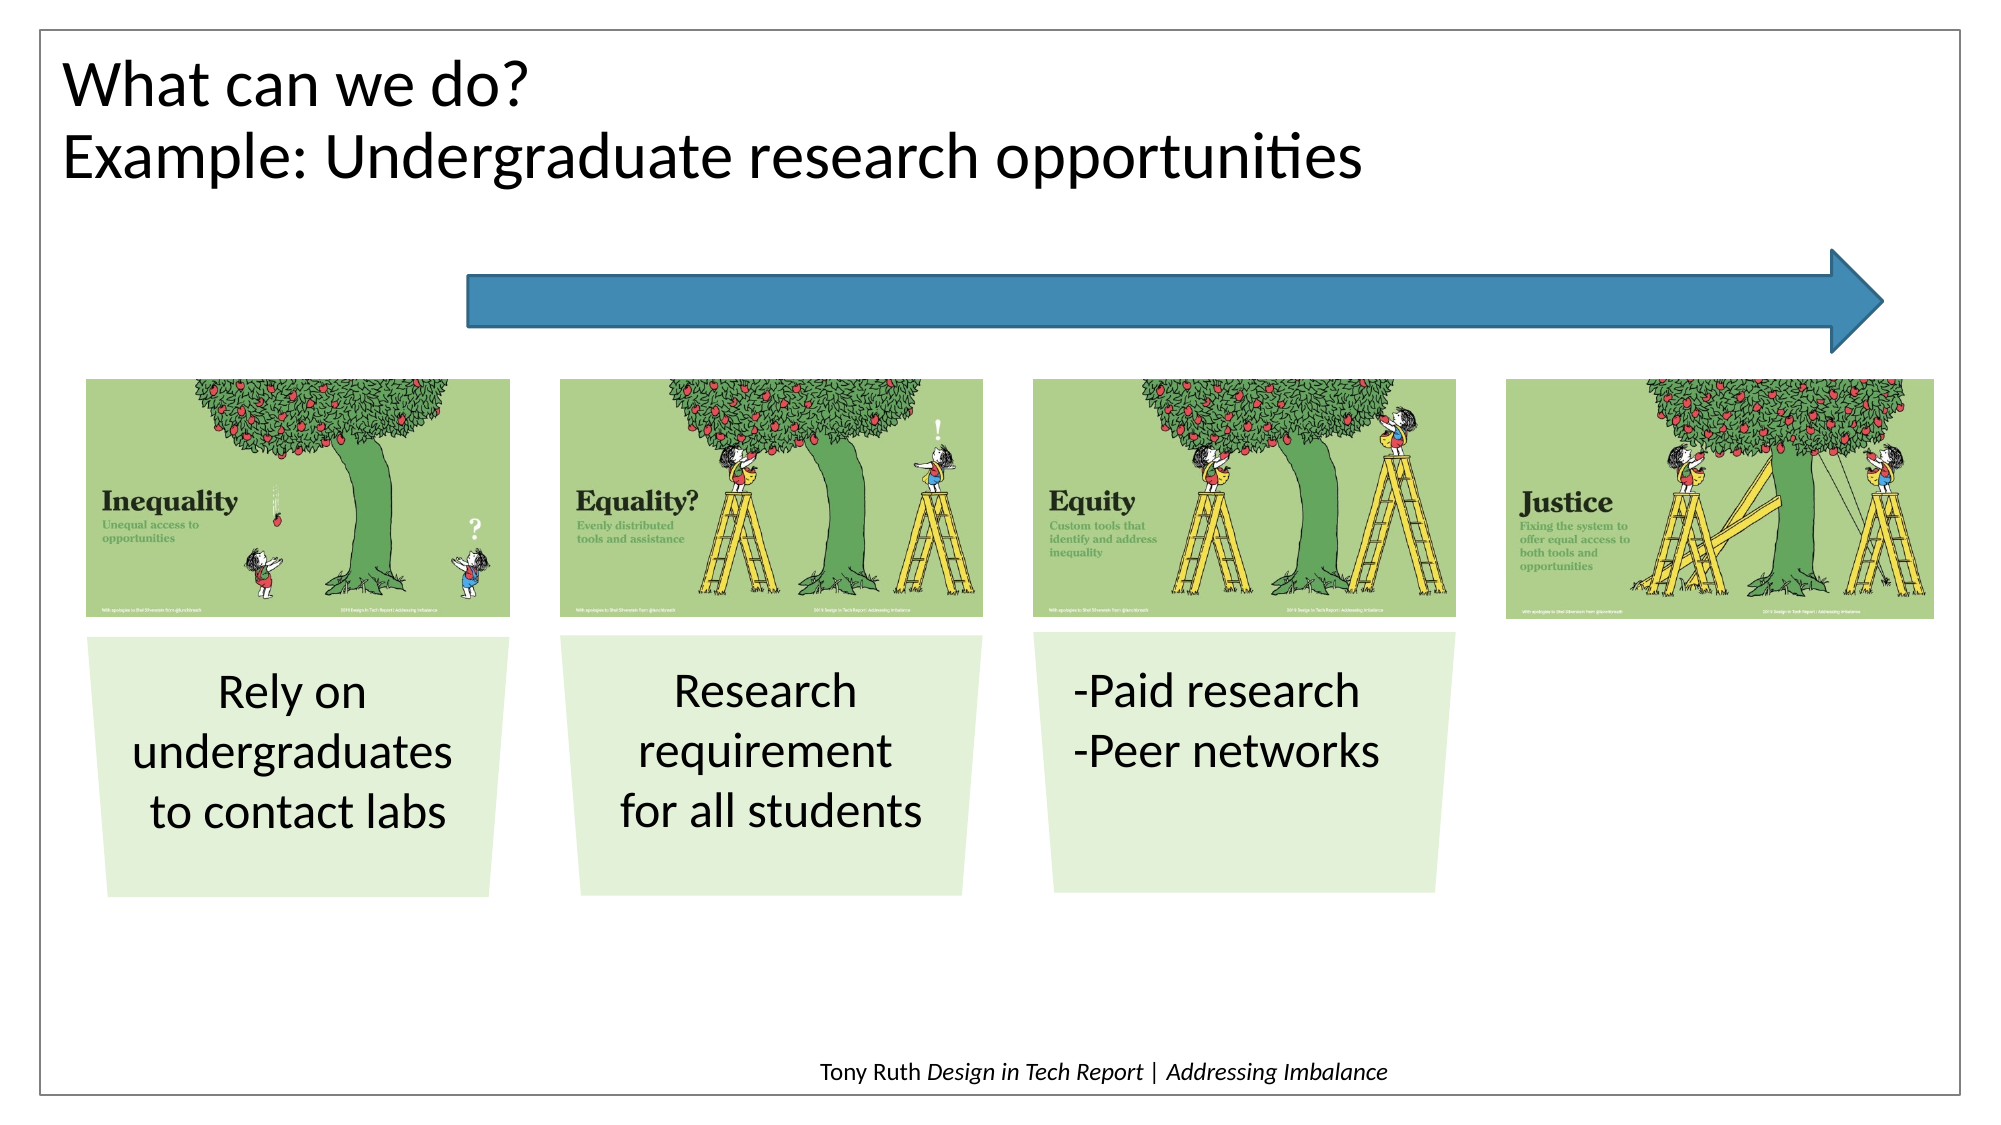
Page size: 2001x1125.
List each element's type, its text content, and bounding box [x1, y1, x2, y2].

title What can we do? Example: Undergraduate research opportunities [39, 41, 1960, 131]
picture [1032, 378, 1456, 617]
text_box Tony Ruth Design in Tech Report | Addressing Imbalance [805, 1048, 1405, 1093]
picture [559, 378, 983, 617]
picture [1506, 378, 1935, 620]
slide_number [1720, 0, 2000, 44]
text_box [85, 635, 511, 899]
text_box -Paid research -Peer networks [1058, 649, 1432, 785]
text_box Research requirement for all students [605, 649, 938, 845]
text_box [1031, 630, 1458, 895]
picture [86, 378, 510, 617]
text_box [558, 633, 985, 898]
text_box Rely on undergraduates to contact labs [116, 651, 480, 846]
text_box [466, 248, 1884, 354]
